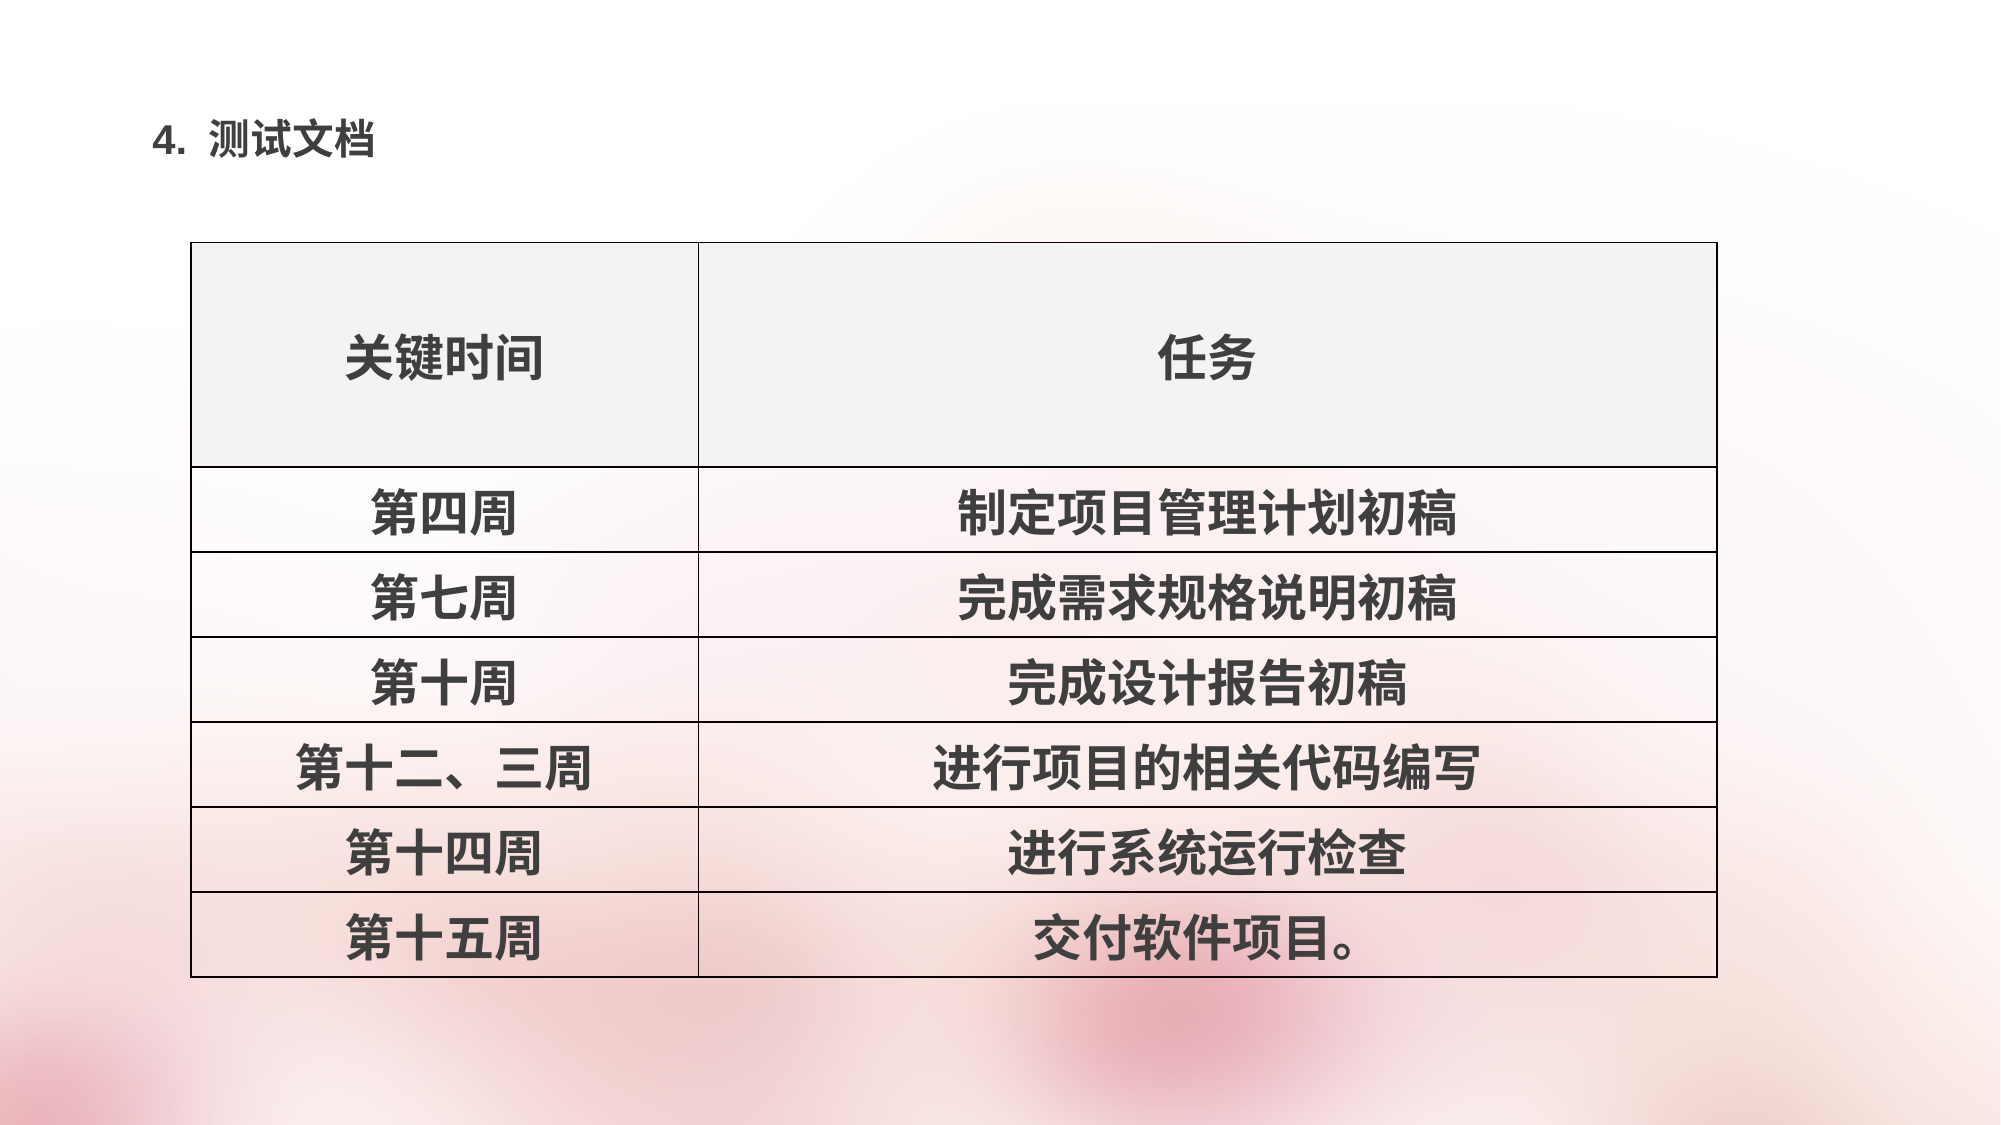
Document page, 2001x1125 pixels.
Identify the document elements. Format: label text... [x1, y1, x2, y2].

table_cell 第十周 [192, 638, 698, 721]
picture [0, 0, 2001, 1125]
table_header 关键时间 [192, 243, 698, 466]
table_cell 制定项目管理计划初稿 [699, 468, 1716, 551]
table_cell 进行系统运行检查 [699, 808, 1716, 891]
table_cell 交付软件项目。 [699, 893, 1716, 976]
table_header 任务 [699, 243, 1716, 466]
table_cell 完成设计报告初稿 [699, 638, 1716, 721]
table_cell 进行项目的相关代码编写 [699, 723, 1716, 806]
table_cell 第十二、三周 [192, 723, 698, 806]
table_cell 完成需求规格说明初稿 [699, 553, 1716, 636]
list [137, 242, 1863, 1014]
title 4. 测试文档 [137, 59, 1863, 223]
table_cell 第四周 [192, 468, 698, 551]
table_cell 第十四周 [192, 808, 698, 891]
table_cell 第七周 [192, 553, 698, 636]
table_cell 第十五周 [192, 893, 698, 976]
